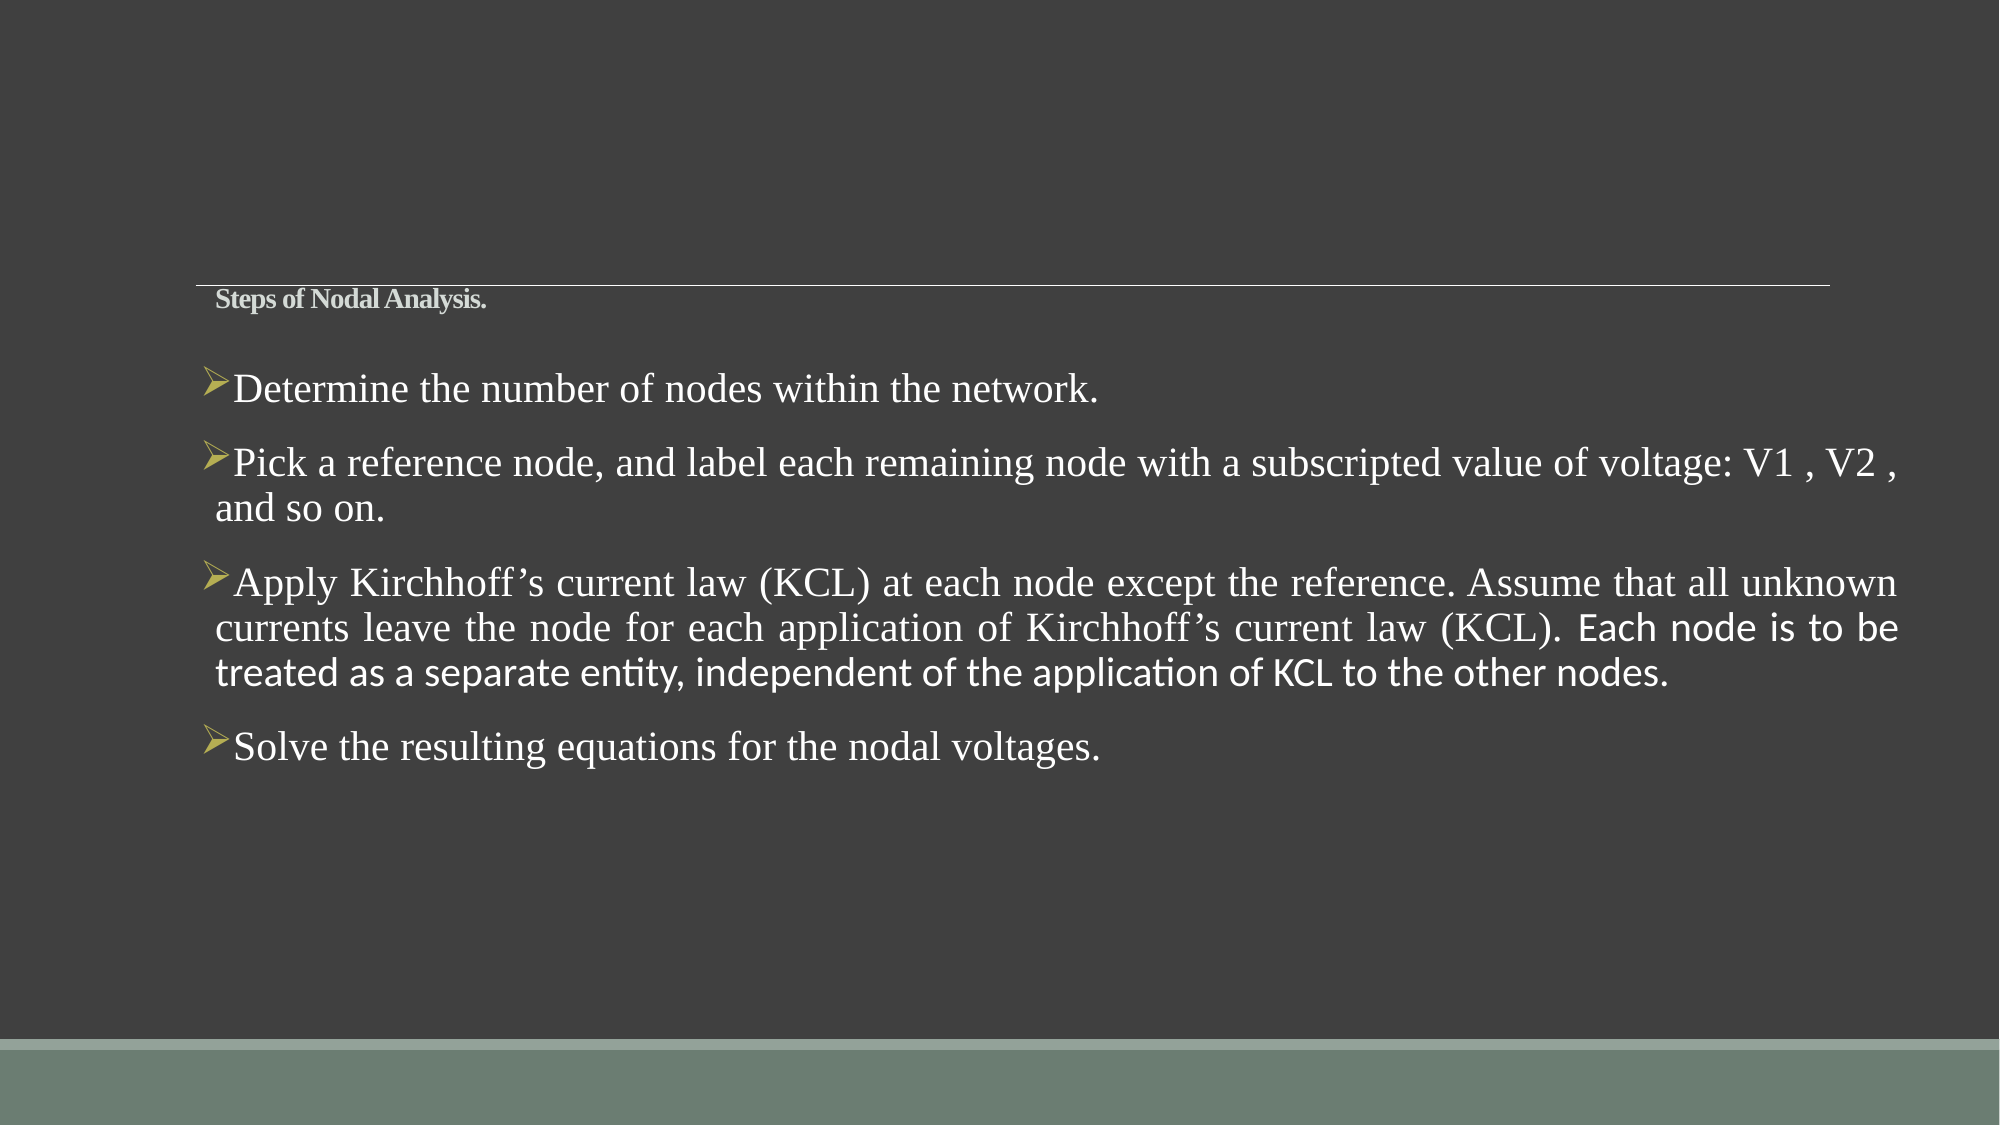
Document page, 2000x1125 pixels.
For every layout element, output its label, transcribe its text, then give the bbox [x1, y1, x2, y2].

list Determine the number of nodes within the network. Pick a reference node, and label each remaining node with a subscripted value of voltage: V1 , V2 , and so on. Apply Kirchhoff’s current law (KCL) at each node except the reference. Assume that all unknown currents leave the node for each application of Kirchhoff’s current law (KCL). Each node is to be treated as a separate entity, independent of the application of KCL to the other nodes. Solve the resulting equations for the nodal voltages. [199, 279, 1900, 1013]
